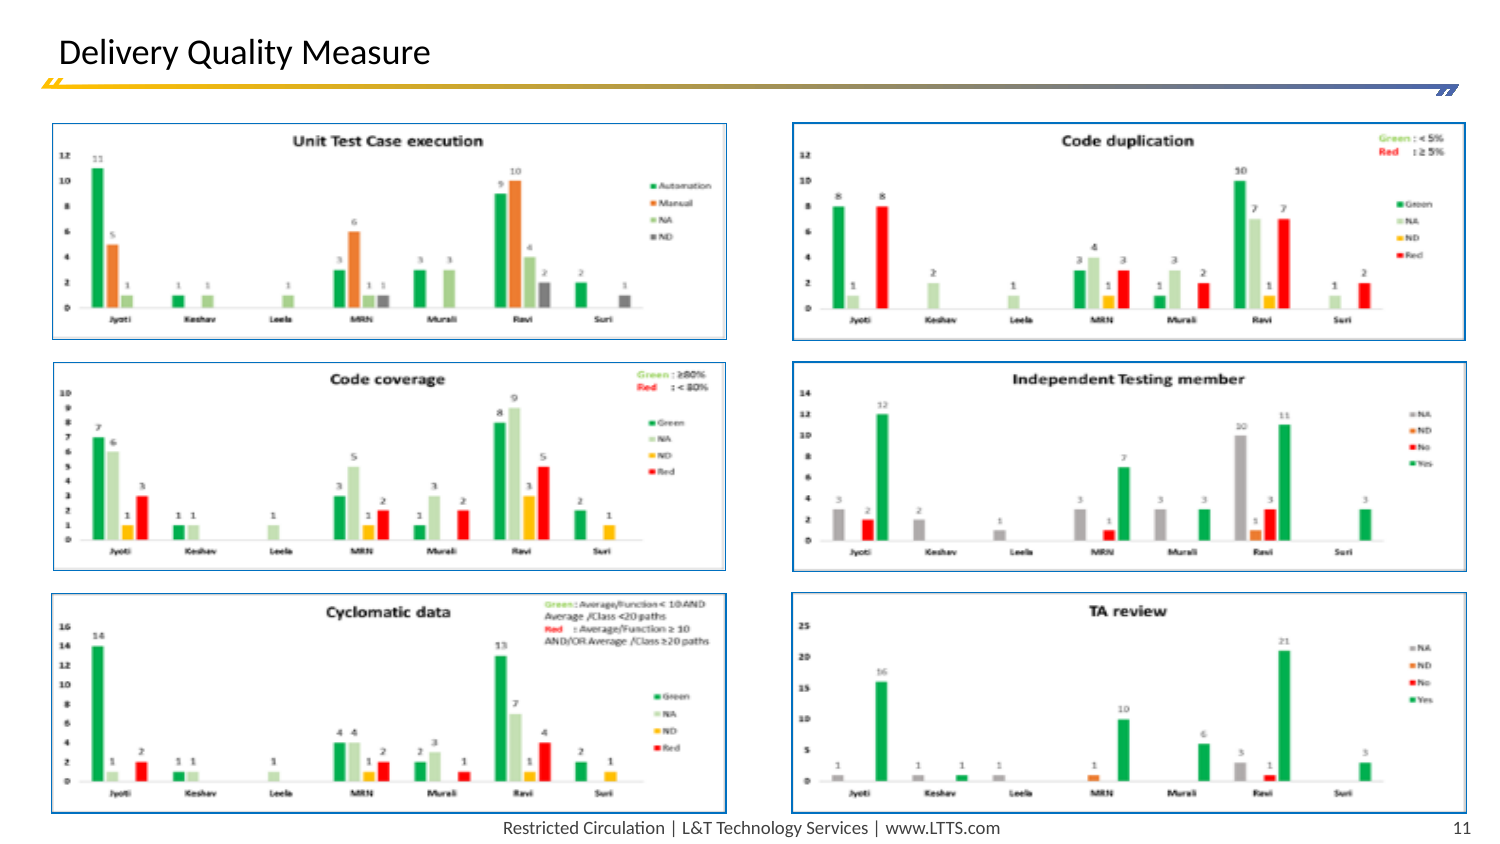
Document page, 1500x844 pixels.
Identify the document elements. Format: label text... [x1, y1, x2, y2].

text_box Delivery Quality Measure [43, 25, 1444, 80]
picture [792, 593, 1466, 813]
picture [52, 123, 727, 340]
picture [53, 362, 726, 571]
picture [793, 123, 1465, 340]
picture [52, 594, 726, 813]
picture [793, 362, 1466, 571]
